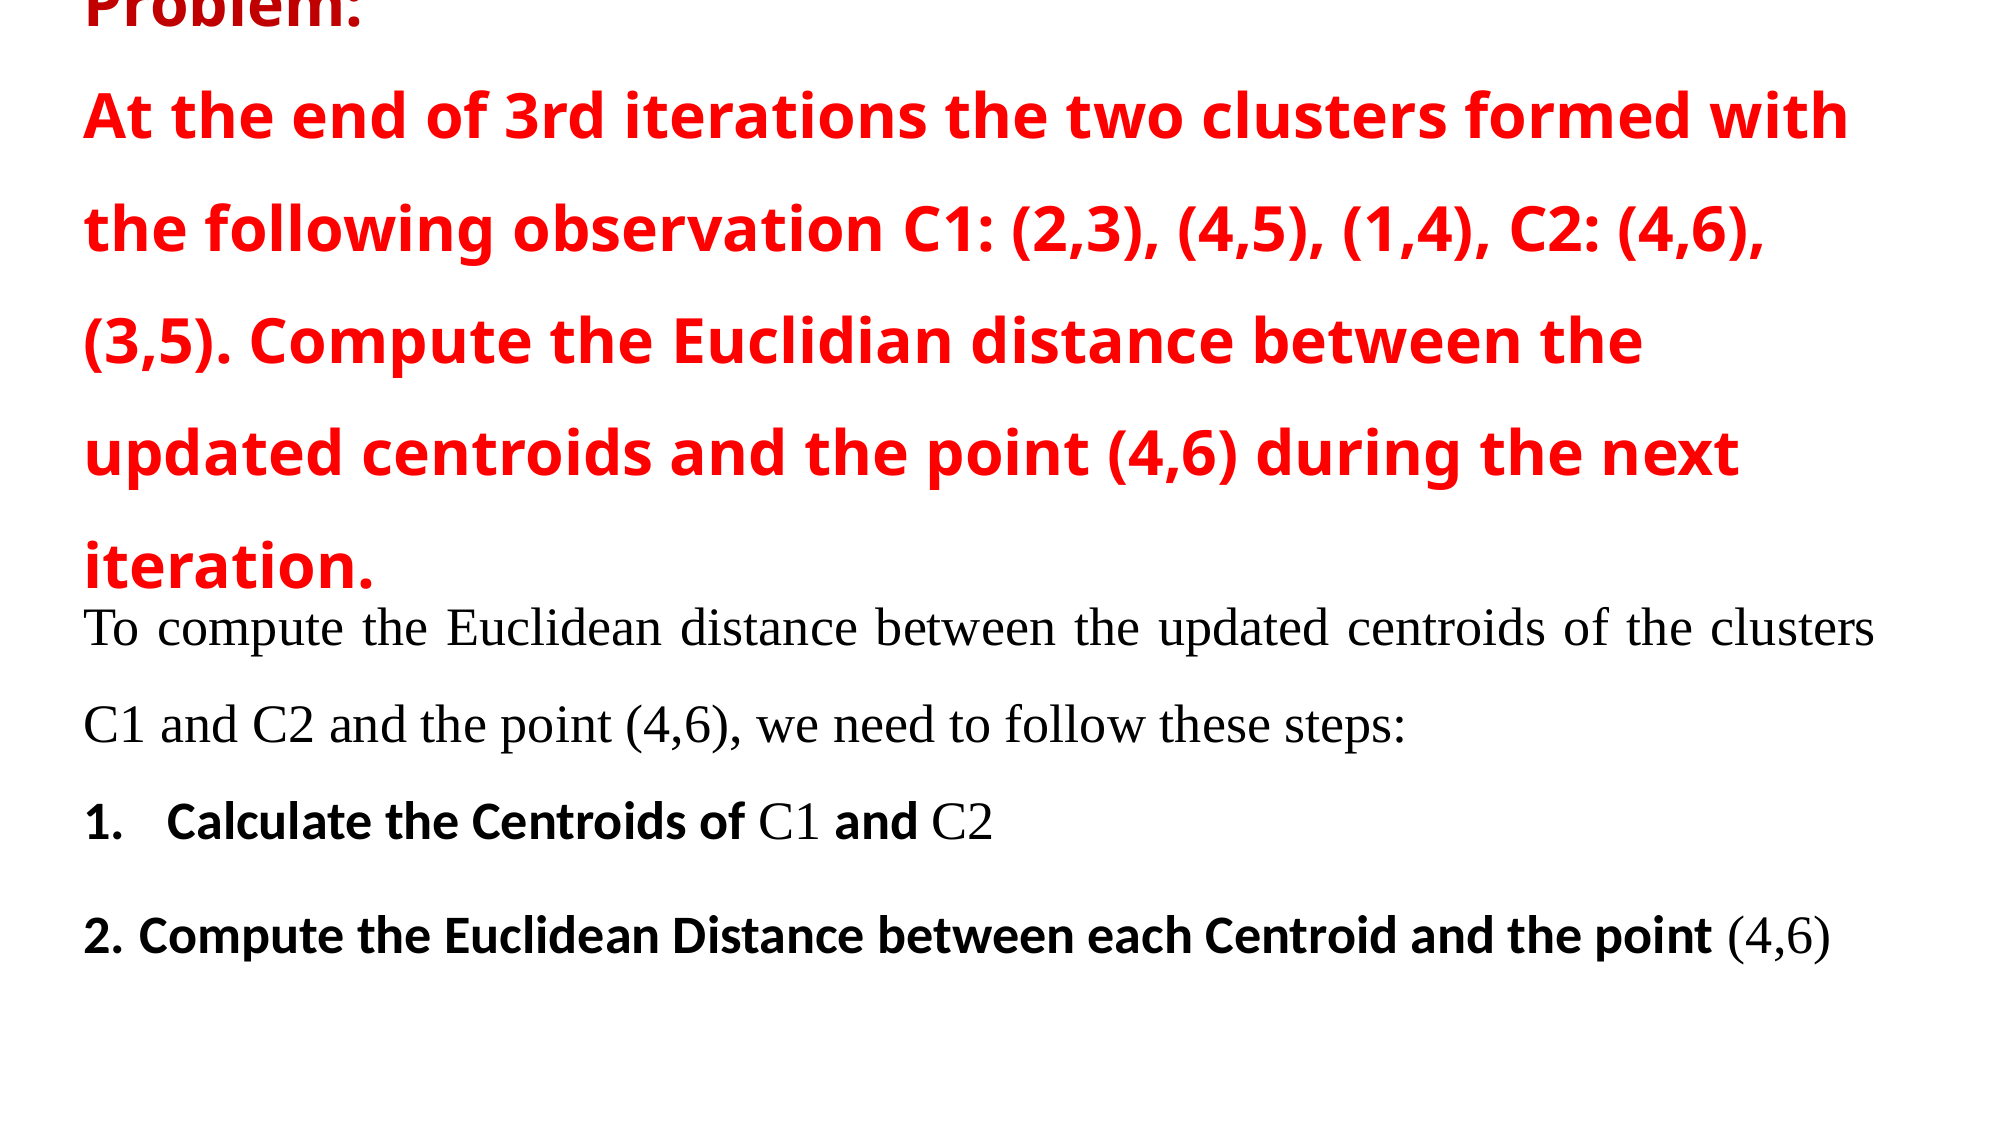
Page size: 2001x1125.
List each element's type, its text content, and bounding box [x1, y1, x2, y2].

title Problem: At the end of 3rd iterations the two clusters formed with the following observation C1: (2,3), (4,5), (1,4), C2: (4,6), (3,5). Compute the Euclidian distance between the updated centroids and the point (4,6) during the next iteration. [68, 145, 1894, 382]
text_box To compute the Euclidean distance between the updated centroids of the clusters C1 and C2 and the point (4,6), we need to follow these steps: Calculate the Centroids of C1 and C2 Compute the Euclidean Distance between each Centroid and the point (4,6) [68, 550, 1894, 973]
